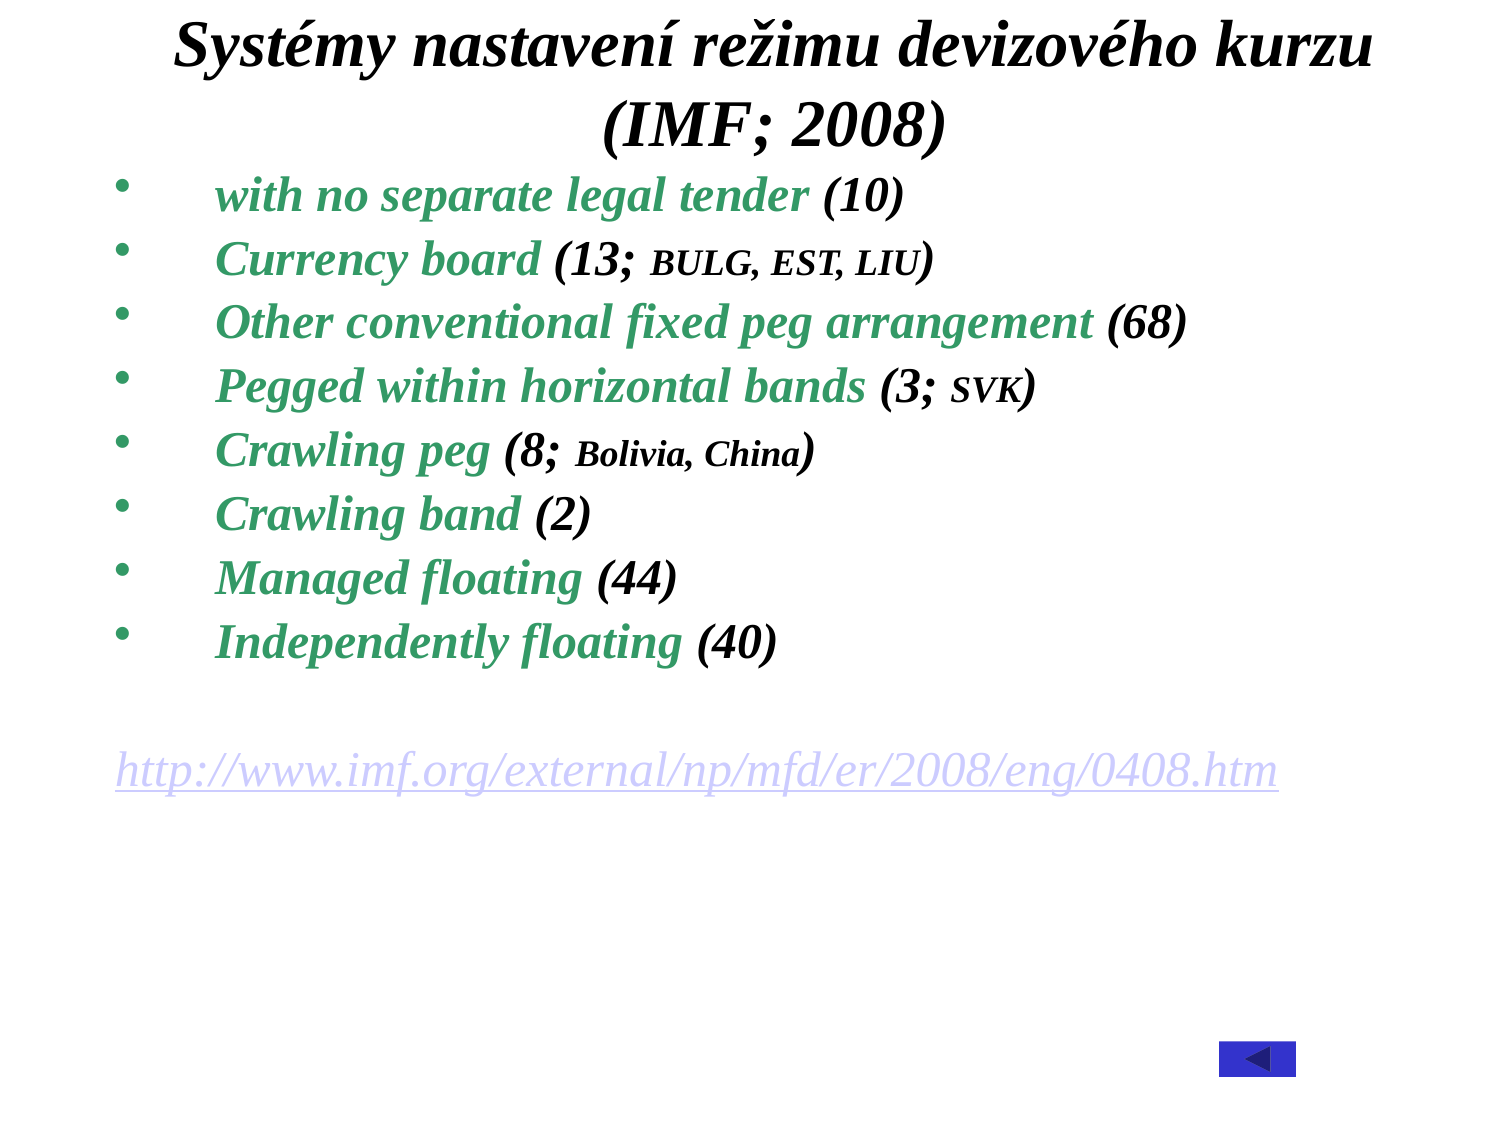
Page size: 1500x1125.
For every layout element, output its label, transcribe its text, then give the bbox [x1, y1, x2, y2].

list with no separate legal tender (10) Currency board (13; BULG, EST, LIU) Other conventional fixed peg arrangement (68) Pegged within horizontal bands (3; SVK) Crawling peg (8; Bolivia, China) Crawling band (2) Managed floating (44) Independently floating (40) http://www.imf.org/external/np/mfd/er/2008/eng/0408.htm [99, 160, 1450, 836]
text_box [1219, 1041, 1296, 1077]
title Systémy nastavení režimu devizového kurzu (IMF; 2008) [99, 29, 1450, 132]
